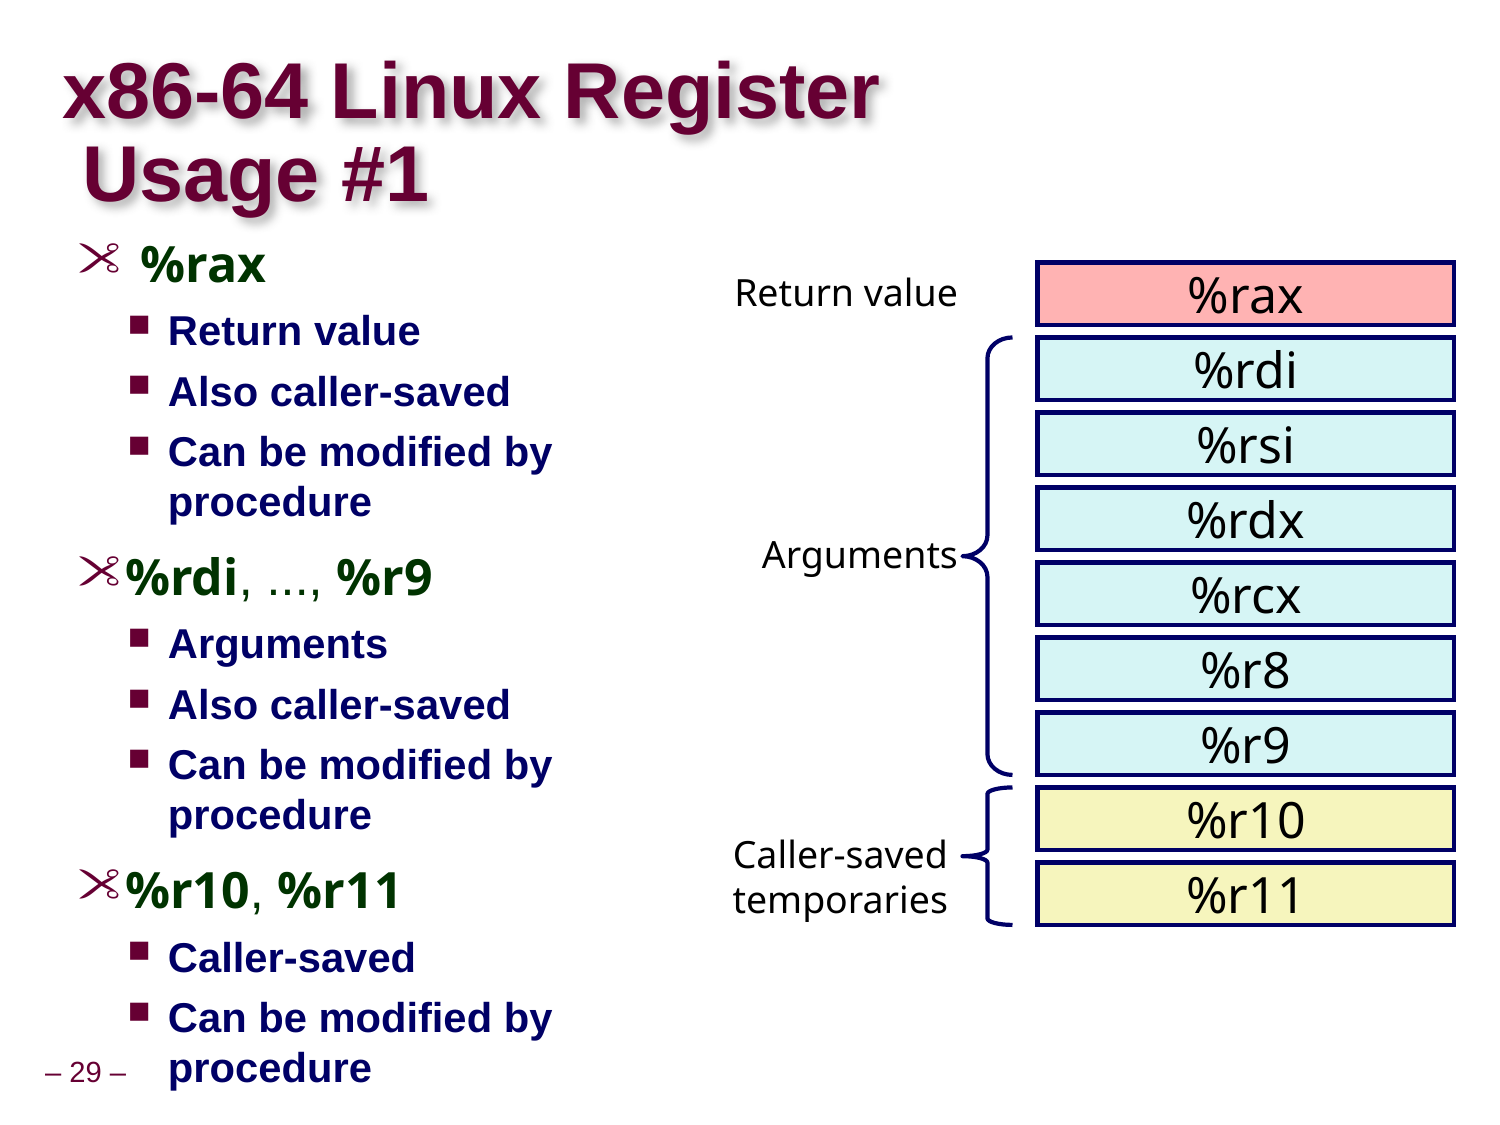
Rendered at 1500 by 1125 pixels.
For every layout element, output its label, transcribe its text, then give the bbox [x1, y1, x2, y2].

text_box Caller-saved temporaries [726, 824, 955, 928]
text_box [962, 787, 1013, 925]
text_box %r8 [1037, 637, 1455, 700]
text_box %rdx [1037, 487, 1455, 550]
text_box [965, 337, 1013, 775]
text_box Return value [728, 262, 965, 320]
list %rax Return value Also caller-saved Can be modified by procedure %rdi, ..., %r9 Arguments Also caller-saved Can be modified by procedure %r10, %r11 Caller-saved Can be modified by procedure [62, 228, 730, 1122]
title x86-64 Linux Register Usage #1 [62, 41, 1126, 230]
text_box Arguments [755, 524, 965, 583]
text_box %r11 [1037, 862, 1455, 925]
text_box %rsi [1037, 412, 1455, 475]
text_box %rcx [1037, 562, 1455, 625]
text_box %rax [1037, 262, 1455, 325]
text_box %r9 [1037, 712, 1455, 775]
text_box %rdi [1037, 337, 1455, 400]
text_box %r10 [1037, 787, 1455, 850]
